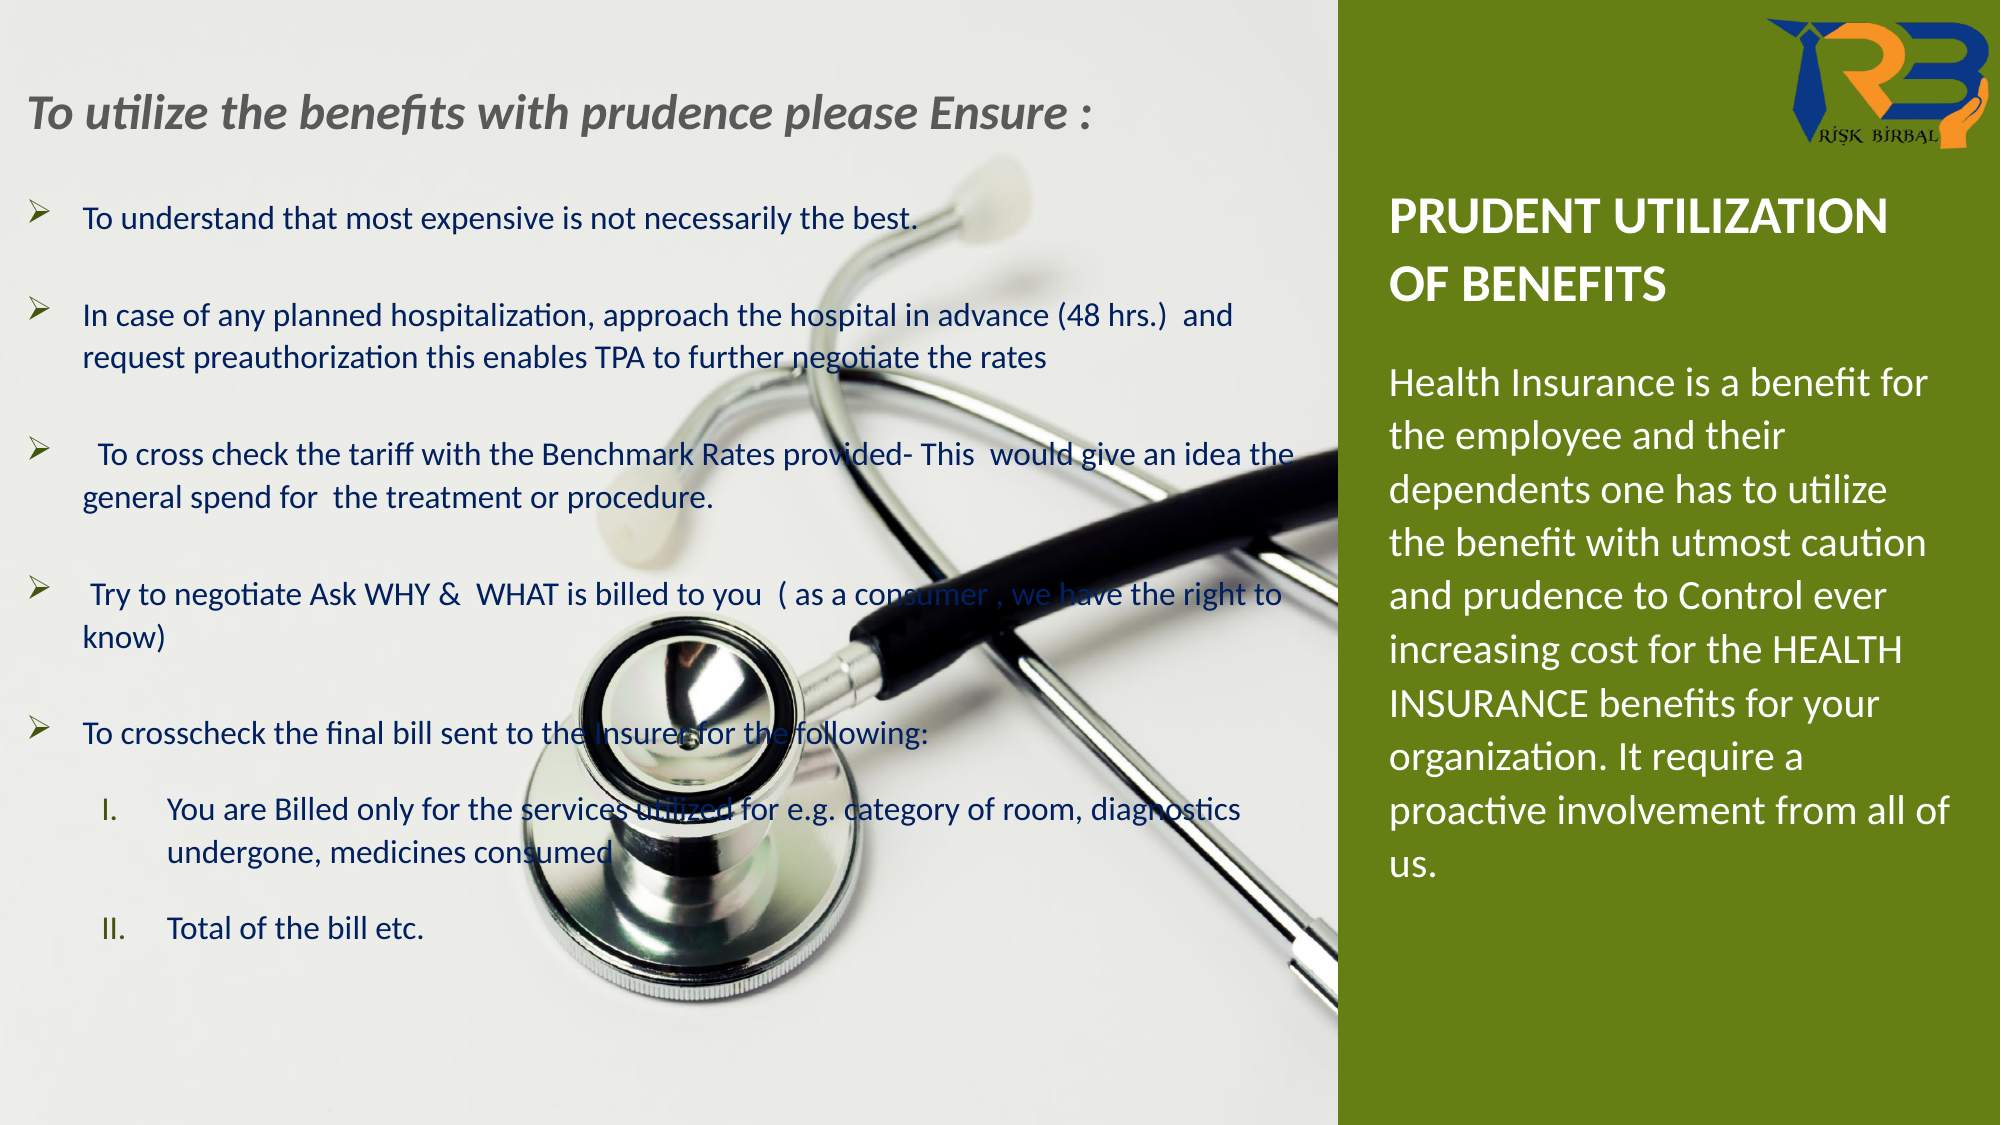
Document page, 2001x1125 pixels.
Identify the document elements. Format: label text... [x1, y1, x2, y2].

picture [1766, 18, 1989, 149]
picture [0, 0, 1338, 1125]
title Prudent Utilization of Benefits [1374, 114, 1938, 320]
text_box Health Insurance is a benefit for the employee and their dependents one has to utilize the benefit with utmost caution and prudence to Control ever increasing cost for the HEALTH INSURANCE benefits for your organization. It require a proactive involvement from all of us. [1374, 343, 1968, 894]
